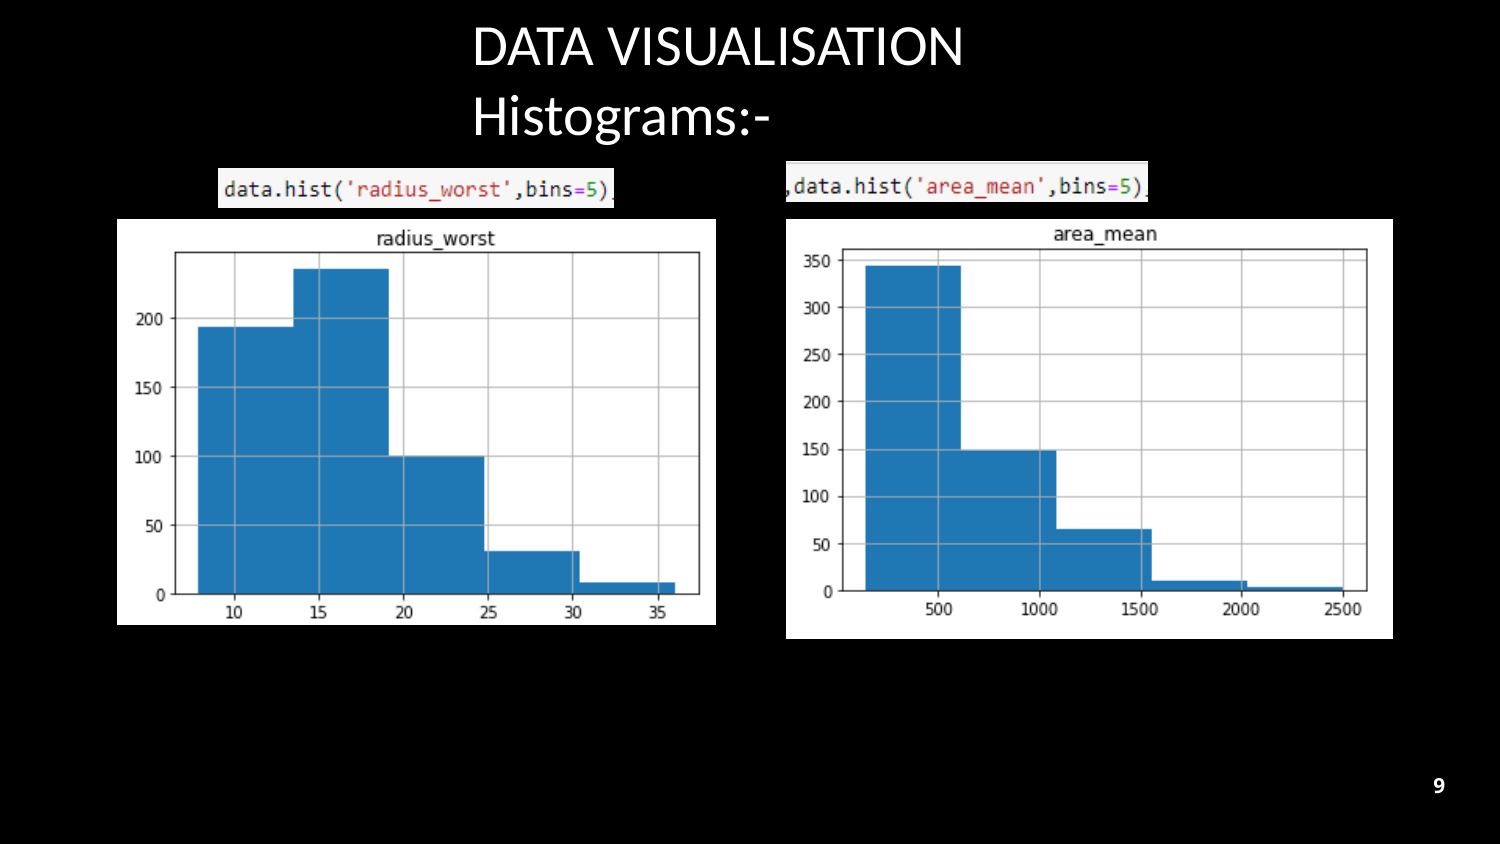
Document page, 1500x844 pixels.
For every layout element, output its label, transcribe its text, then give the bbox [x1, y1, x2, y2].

picture [117, 219, 716, 625]
picture [786, 161, 1148, 202]
picture [786, 219, 1393, 639]
text_box DATA VISUALISATION Histograms:- [457, 0, 1208, 155]
picture [218, 168, 615, 208]
slide_number 9 [1403, 750, 1475, 823]
